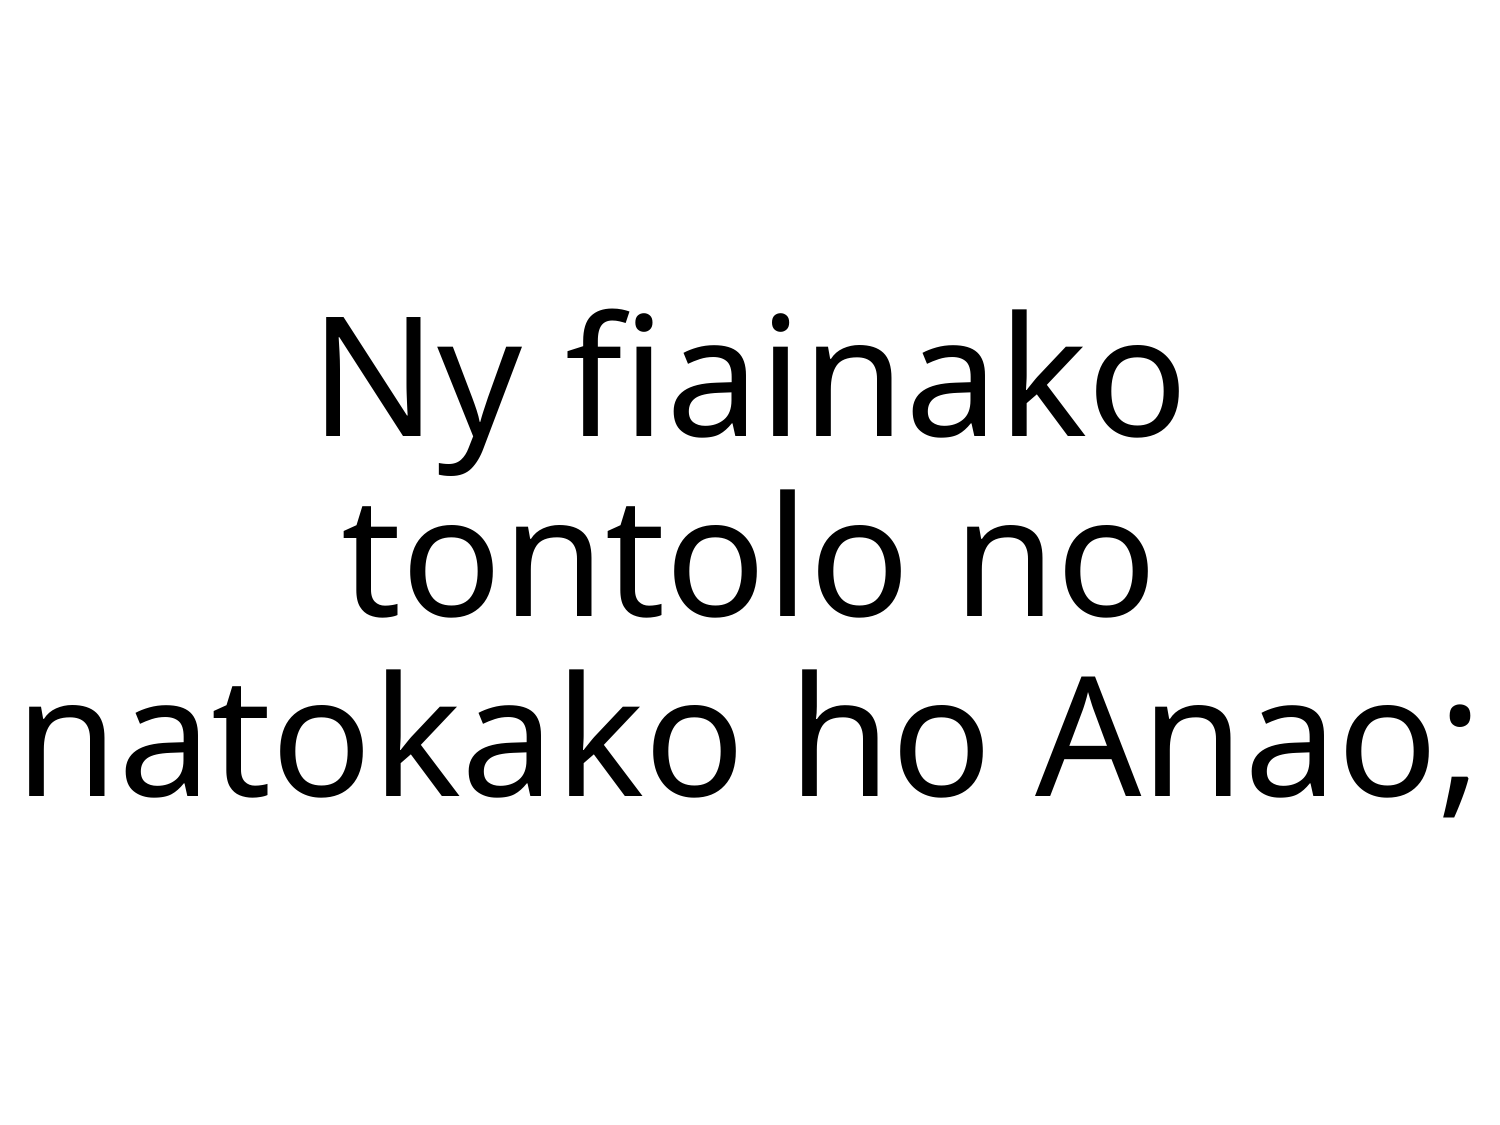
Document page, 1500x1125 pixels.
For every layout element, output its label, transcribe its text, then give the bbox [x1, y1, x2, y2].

title Ny fiainako tontolo no natokako ho Anao; [0, 0, 1500, 1125]
